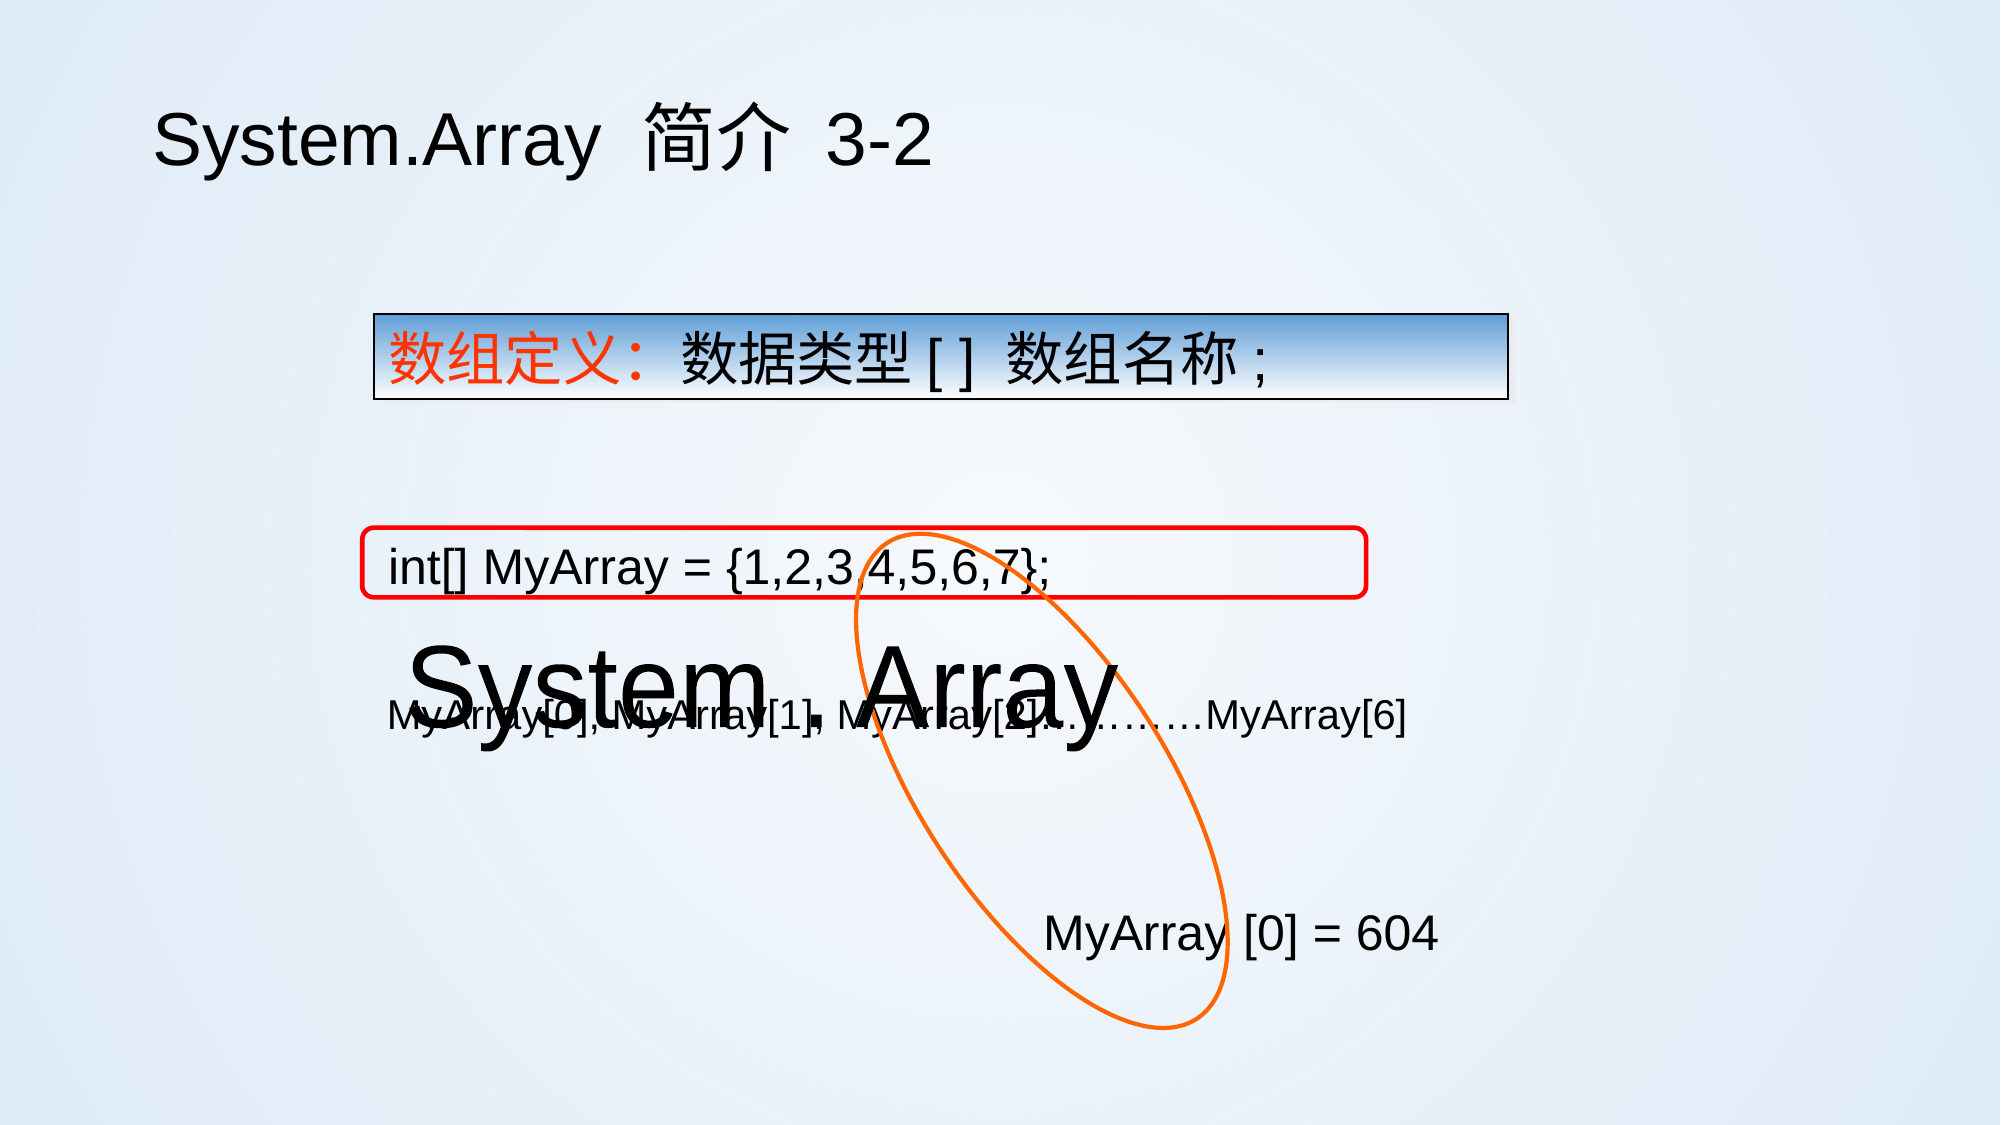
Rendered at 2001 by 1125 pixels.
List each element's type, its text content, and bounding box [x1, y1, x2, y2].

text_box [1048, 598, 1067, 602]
title System.Array 简介 3-2 [137, 59, 1863, 223]
text_box MyArray[0], MyArray[1], MyArray[2]…………MyArray[6] [372, 680, 885, 746]
text_box [856, 533, 1228, 1028]
text_box MyArray[0], MyArray[1], MyArray[2]…………MyArray[6] [1122, 680, 1435, 746]
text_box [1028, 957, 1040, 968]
text_box MyArray [0] = 604 [1223, 893, 1469, 968]
text_box 数组定义：数据类型[ ] 数组名称; [373, 314, 1508, 400]
text_box int[] MyArray = {1,2,3,4,5,6,7}; [373, 598, 857, 602]
text_box [362, 527, 1367, 598]
